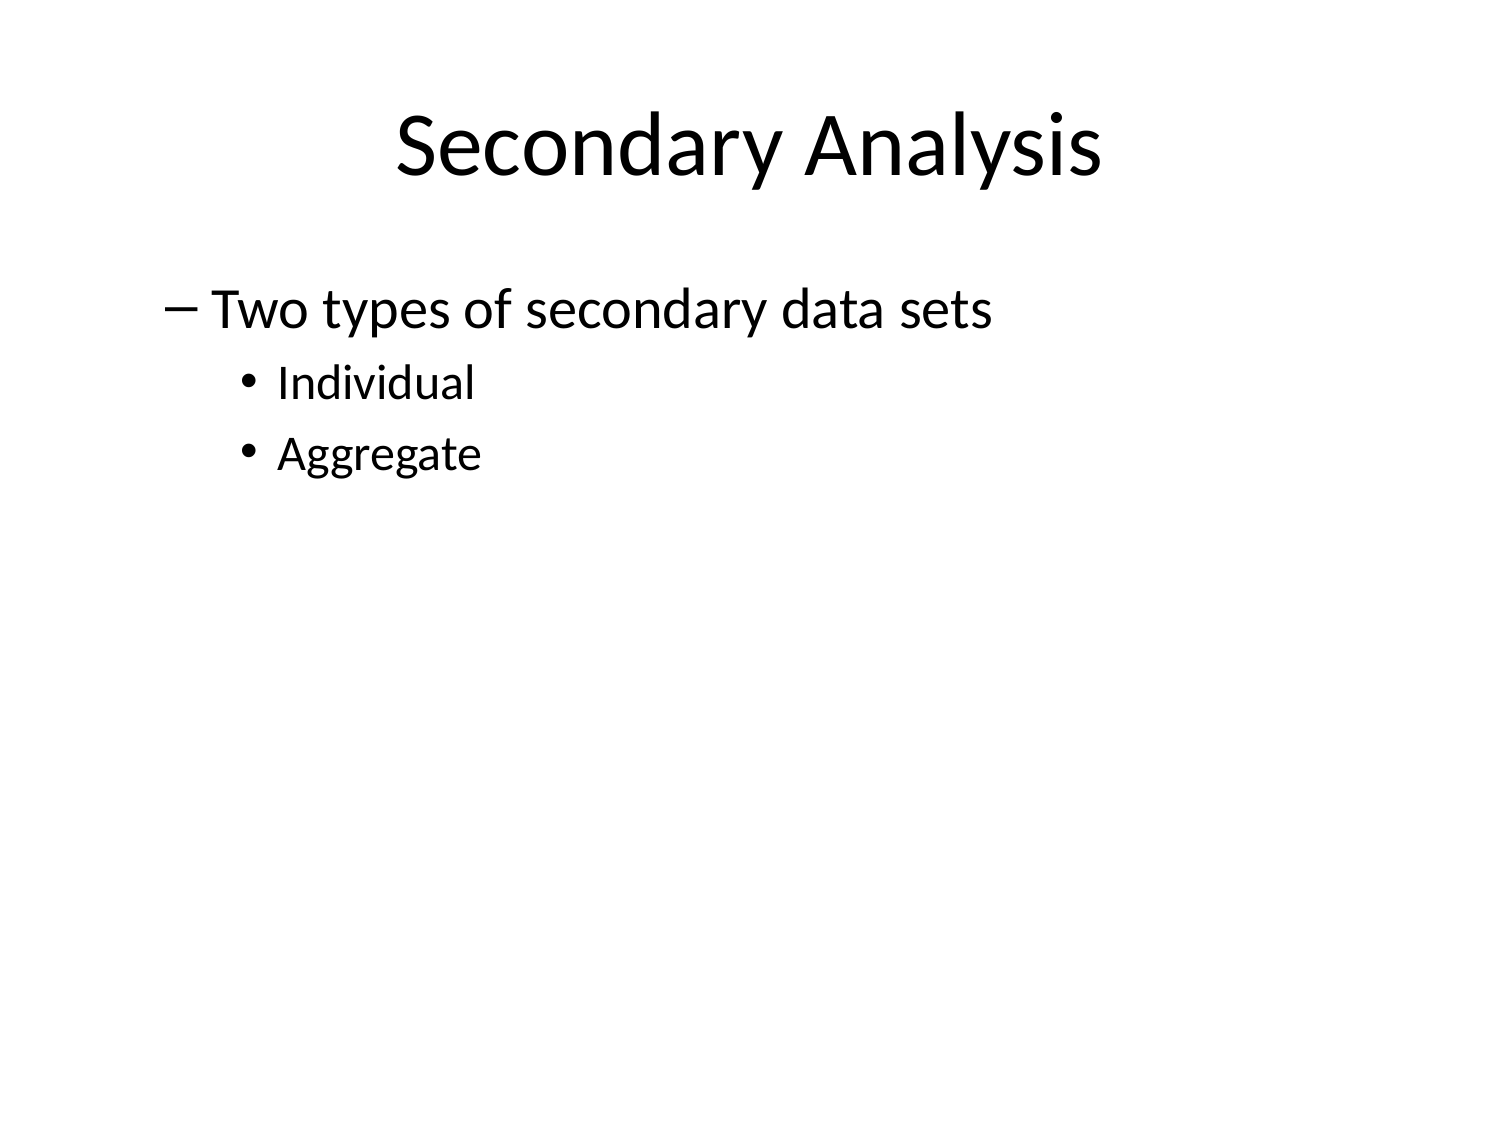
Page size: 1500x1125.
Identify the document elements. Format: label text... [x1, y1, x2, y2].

title Secondary Analysis [75, 45, 1425, 233]
list Two types of secondary data sets Individual Aggregate [75, 262, 1425, 1005]
